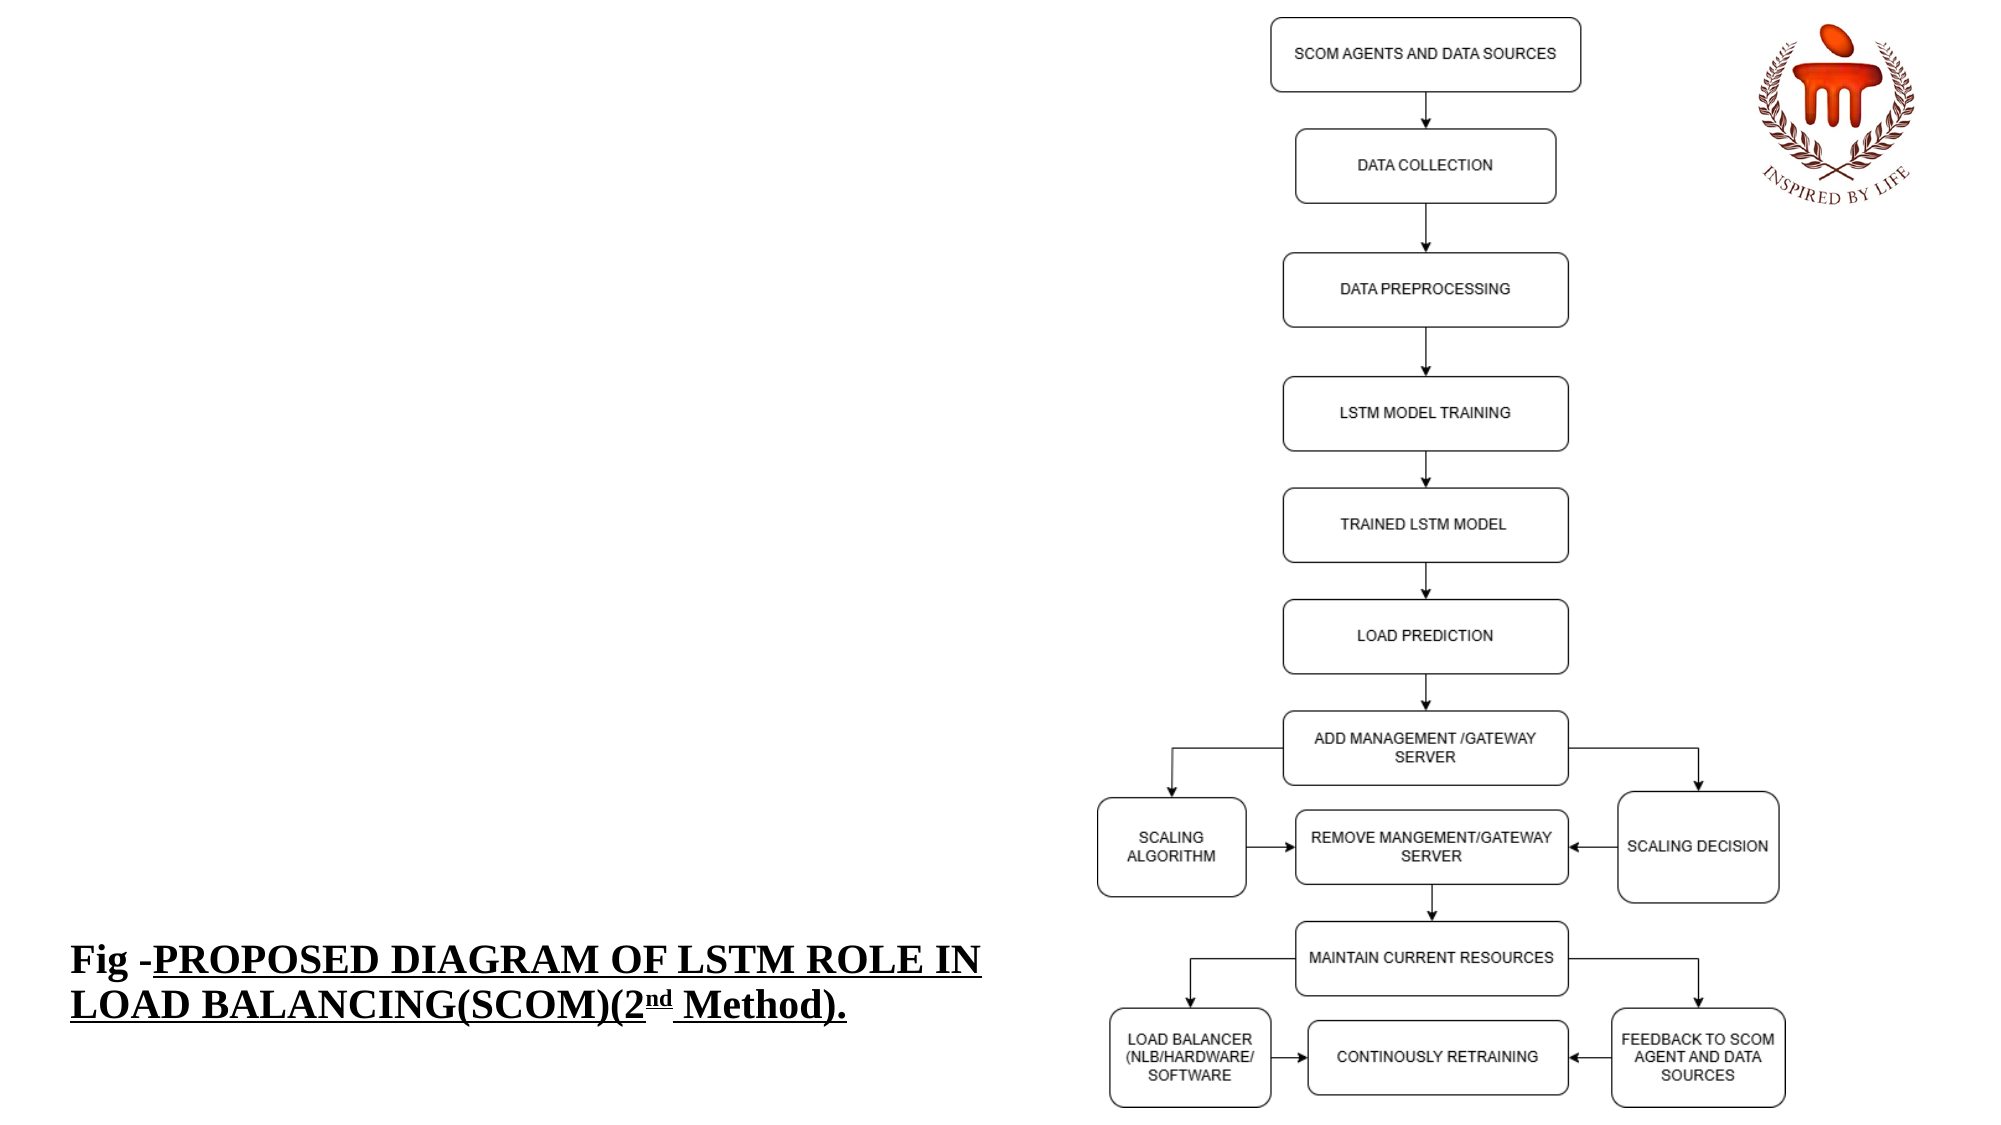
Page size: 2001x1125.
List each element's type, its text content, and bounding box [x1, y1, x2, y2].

title Fig -PROPOSED DIAGRAM OF LSTM ROLE IN LOAD BALANCING(SCOM)(2nd Method). [55, 840, 1033, 1125]
picture [1732, 11, 1933, 210]
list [1096, 16, 1787, 1109]
